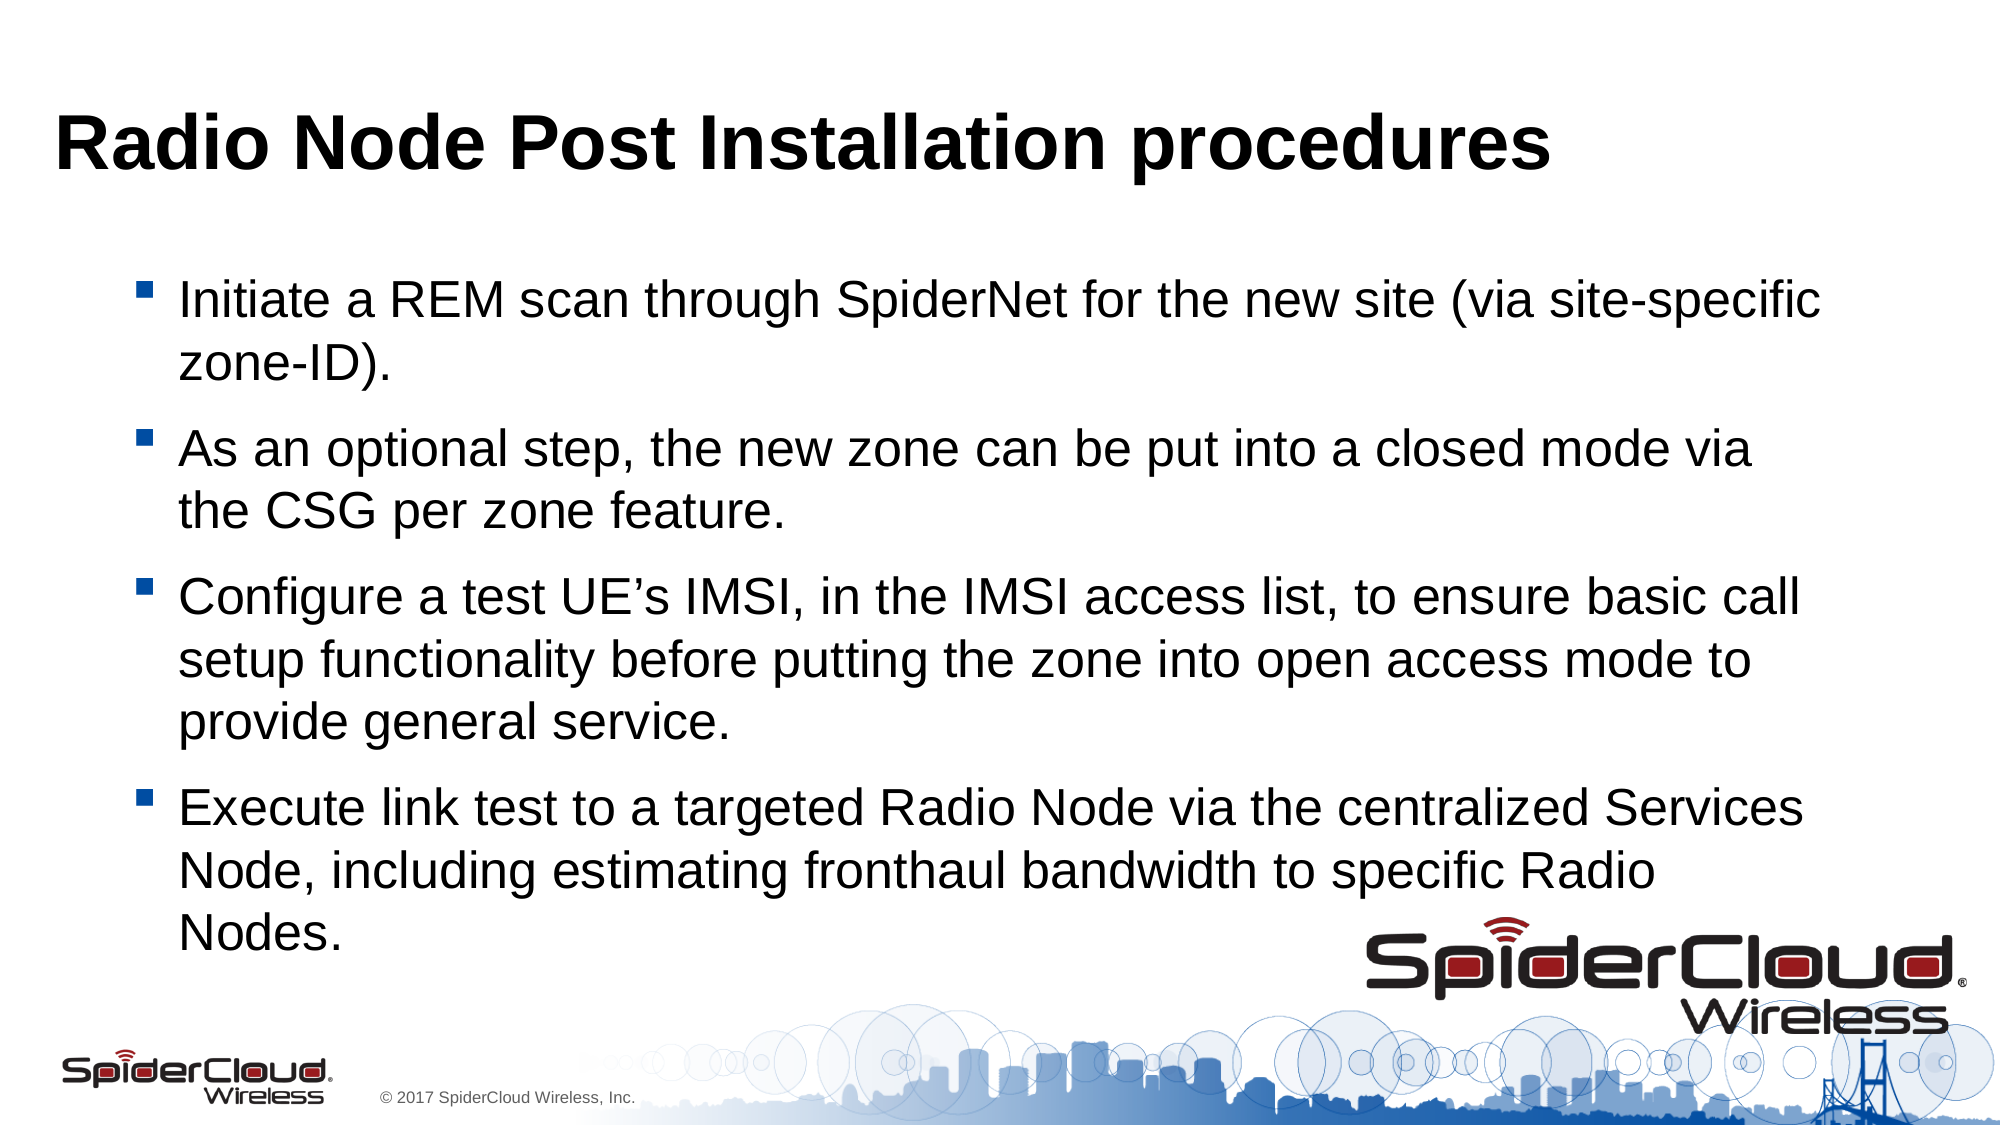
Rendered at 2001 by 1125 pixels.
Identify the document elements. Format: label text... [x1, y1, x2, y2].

picture [440, 917, 2000, 1125]
title Radio Node Post Installation procedures [39, 95, 1919, 259]
list Initiate a REM scan through SpiderNet for the new site (via site-specific zone-ID). As an optional step, the new zone can be put into a closed mode via the CSG per zone feature. Configure a test UE’s IMSI, in the IMSI access list, to ensure basic call setup functionality before putting the zone into open access mode to provide general service. Execute link test to a targeted Radio Node via the centralized Services Node, including estimating fronthaul bandwidth to specific Radio Nodes. [116, 257, 1842, 972]
picture [60, 1047, 334, 1106]
